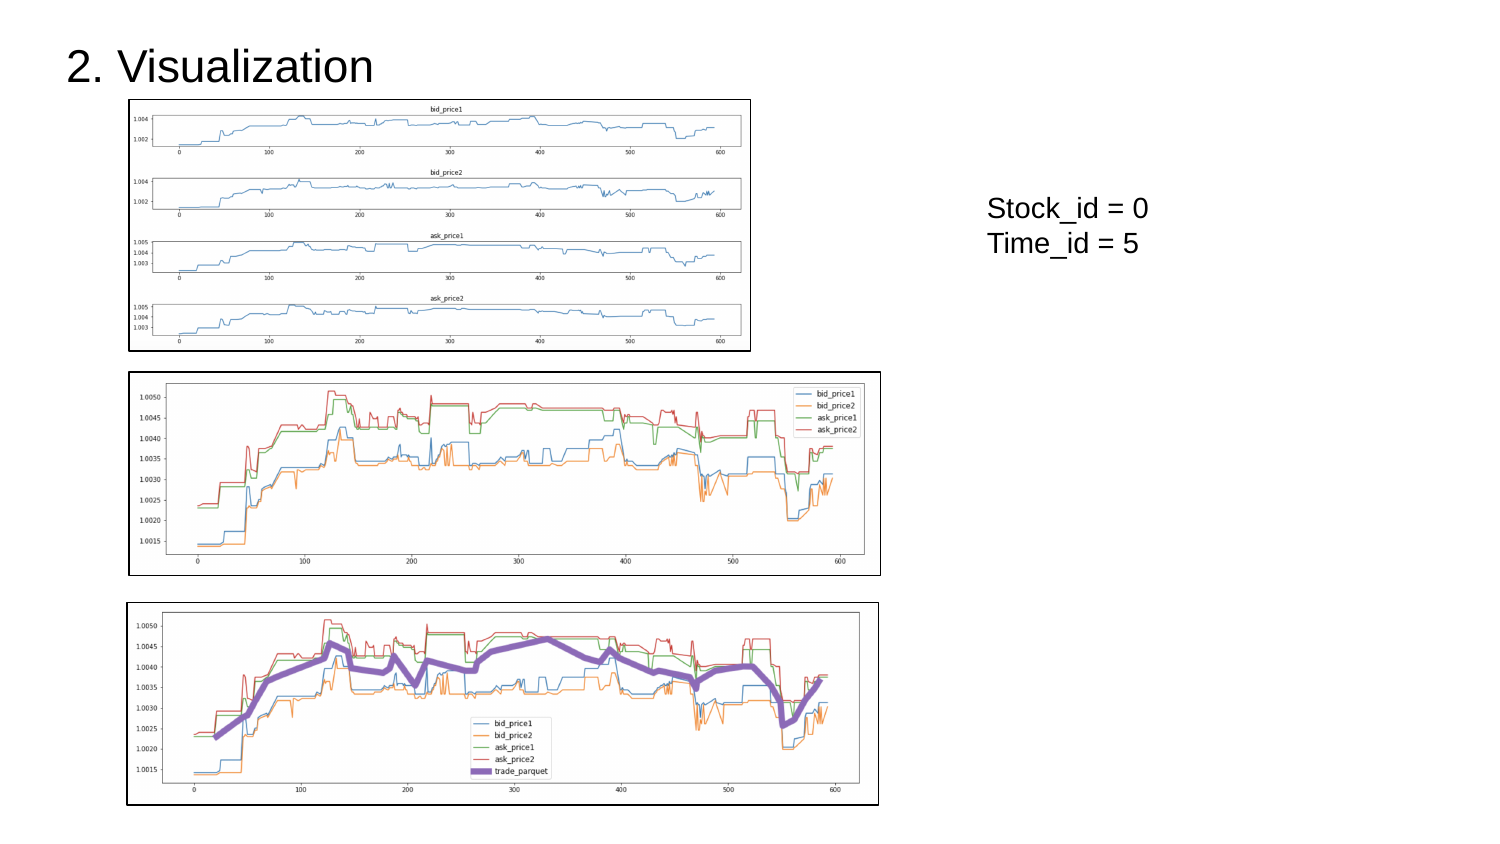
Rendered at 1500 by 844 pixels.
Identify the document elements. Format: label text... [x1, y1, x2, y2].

picture [129, 100, 751, 351]
picture [129, 372, 881, 575]
text_box Stock_id = 0 Time_id = 5 [971, 174, 1415, 275]
title 2. Visualization [51, 13, 1449, 108]
picture [127, 603, 878, 805]
